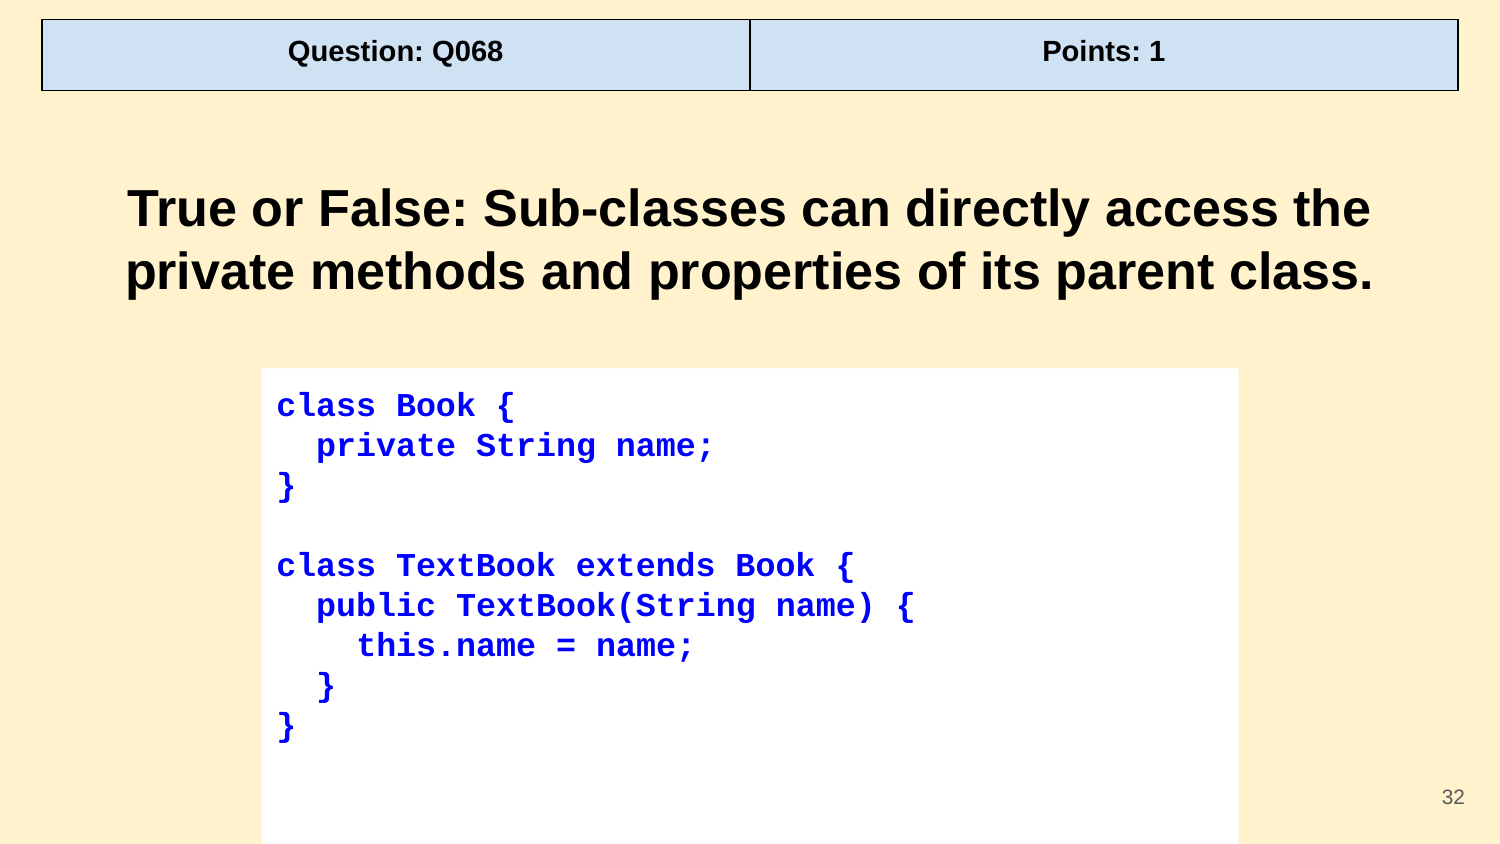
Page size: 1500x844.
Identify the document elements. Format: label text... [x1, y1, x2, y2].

text_box class Book { private String name; } class TextBook extends Book { public TextBook(String name) { this.name = name; } } [261, 385, 1239, 844]
slide_number ‹#› [1389, 764, 1480, 830]
text_box True or False: Sub-classes can directly access the private methods and properties of its parent class. [41, 91, 1459, 385]
table_header Points: 1 [751, 20, 1457, 90]
table_header Question: Q068 [43, 20, 749, 90]
